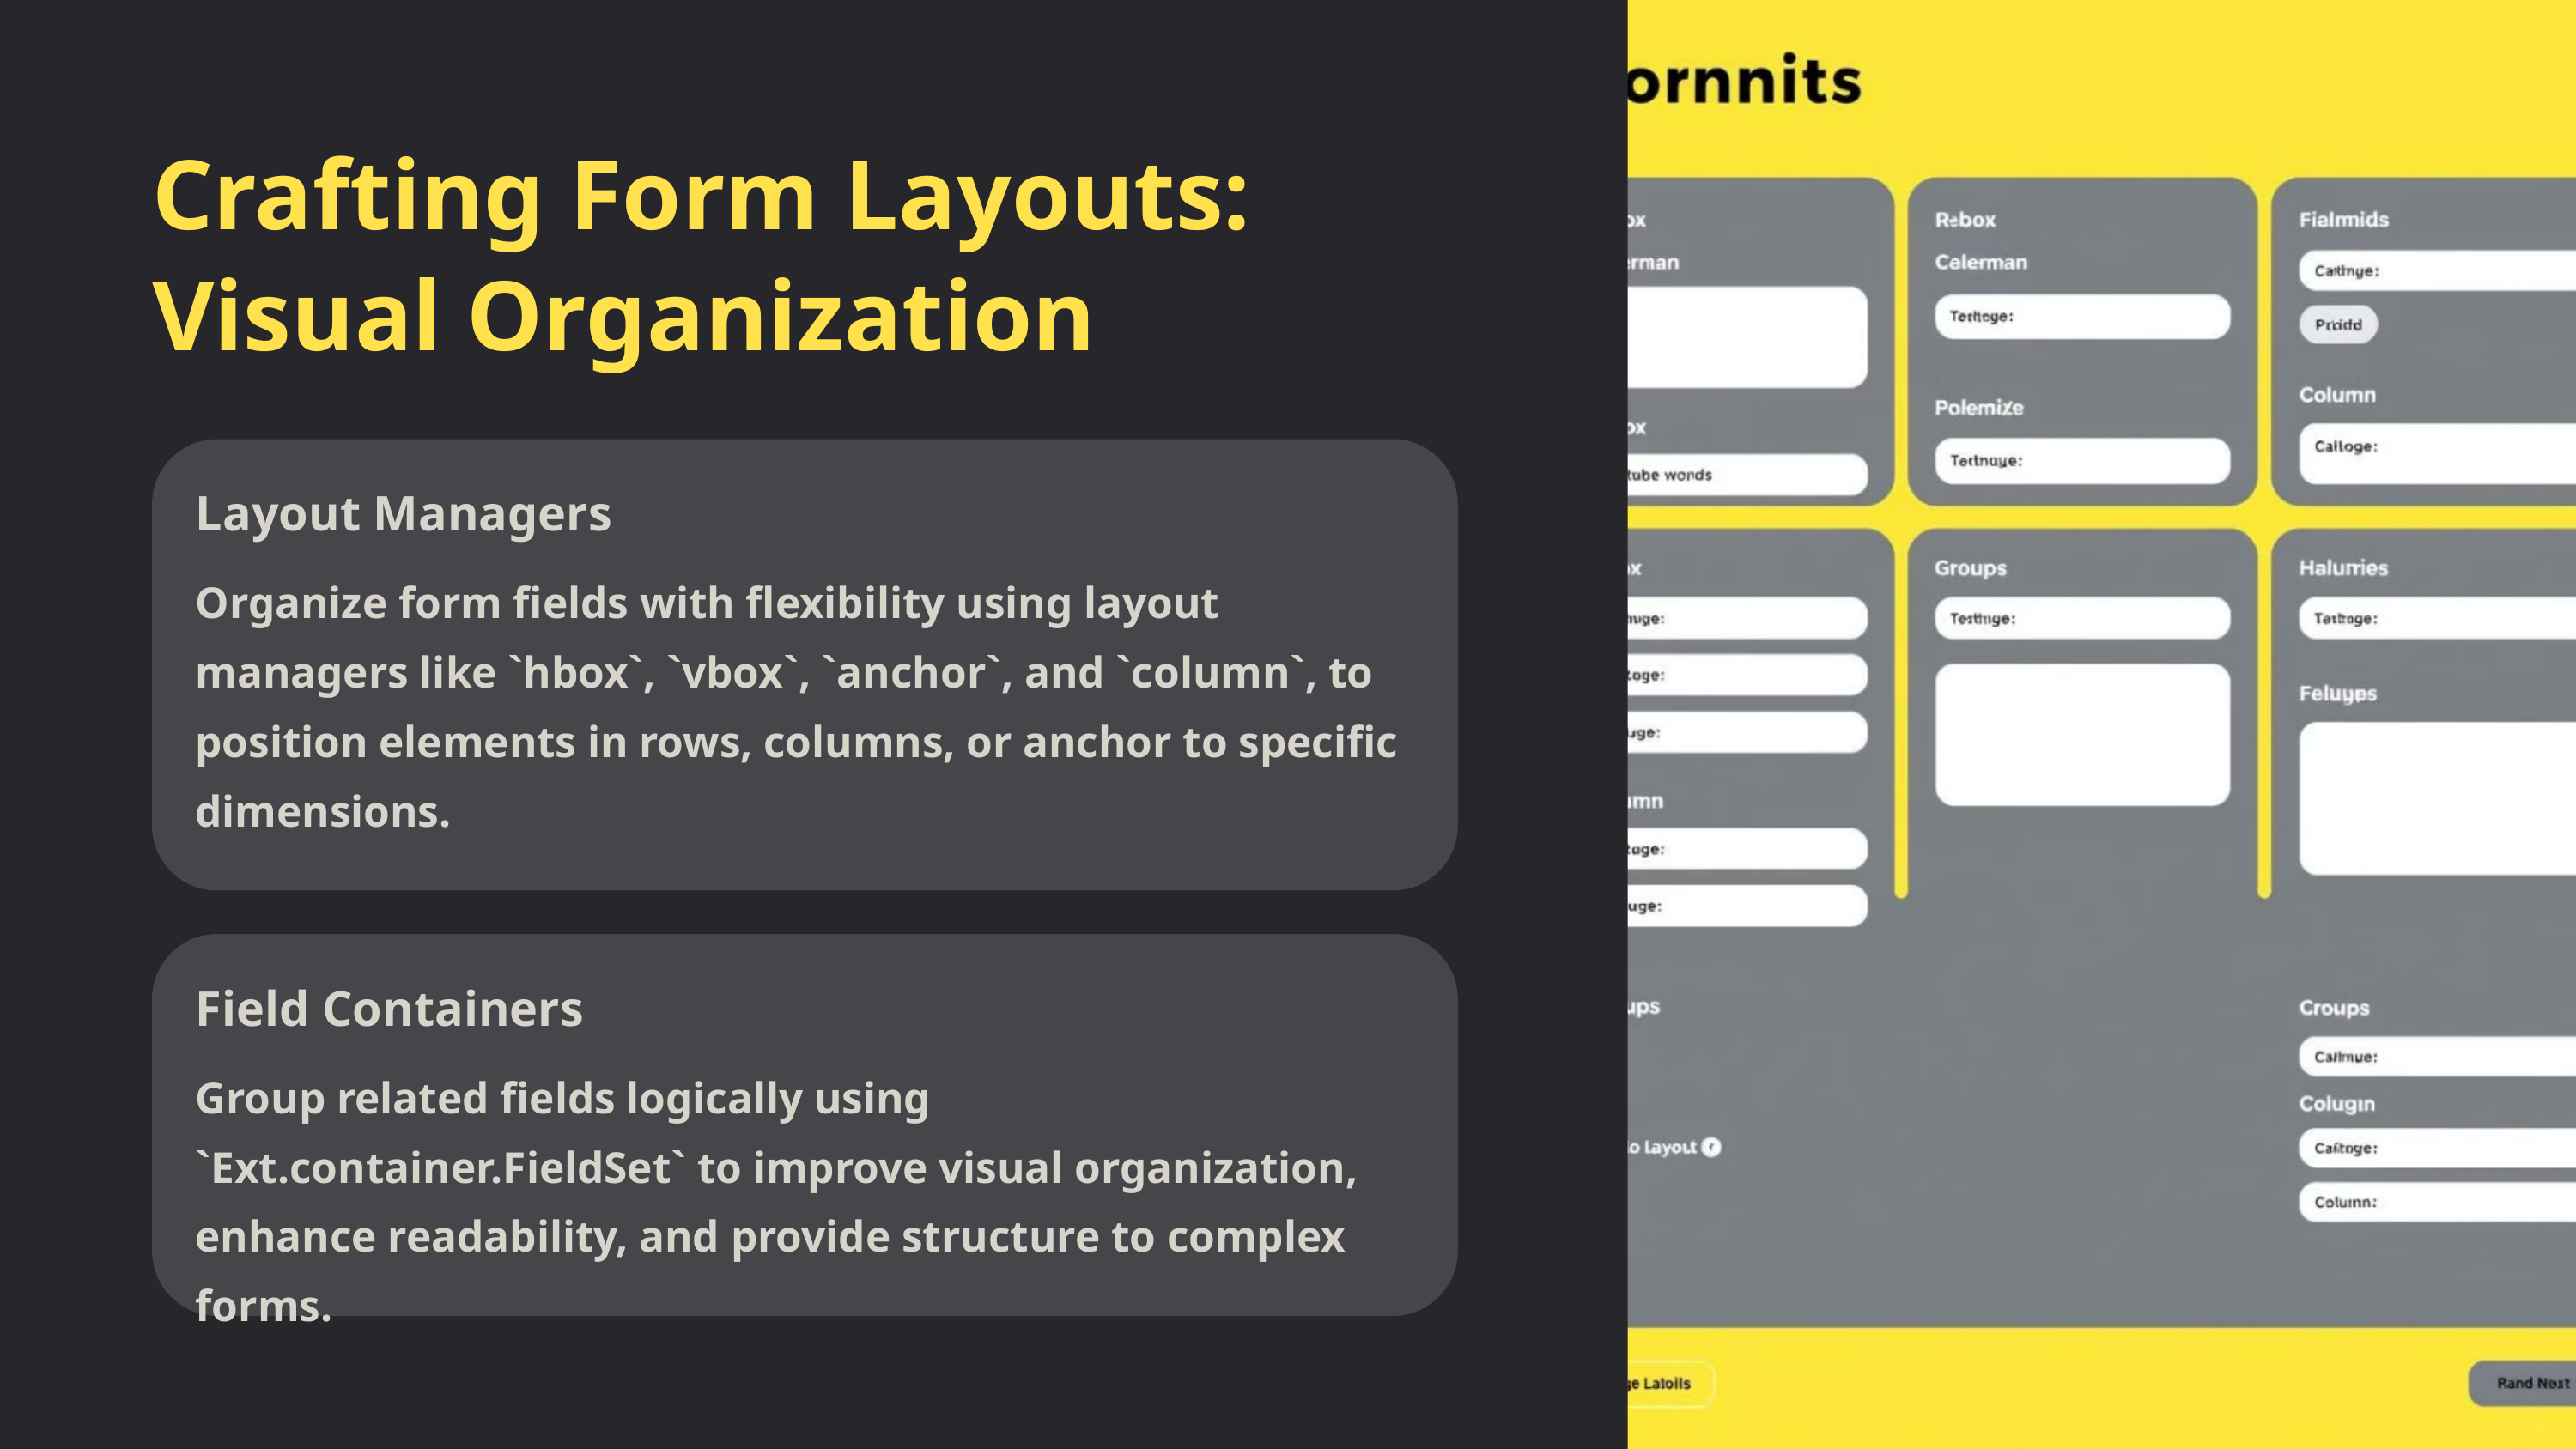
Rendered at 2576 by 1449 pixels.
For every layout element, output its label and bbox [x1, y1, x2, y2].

text_box [195, 482, 679, 543]
text_box [195, 977, 679, 1039]
text_box [151, 933, 1458, 1317]
text_box [151, 132, 1458, 374]
text_box [151, 439, 1458, 891]
text_box [195, 1064, 1415, 1273]
text_box [0, 0, 2576, 1449]
text_box [195, 568, 1415, 848]
